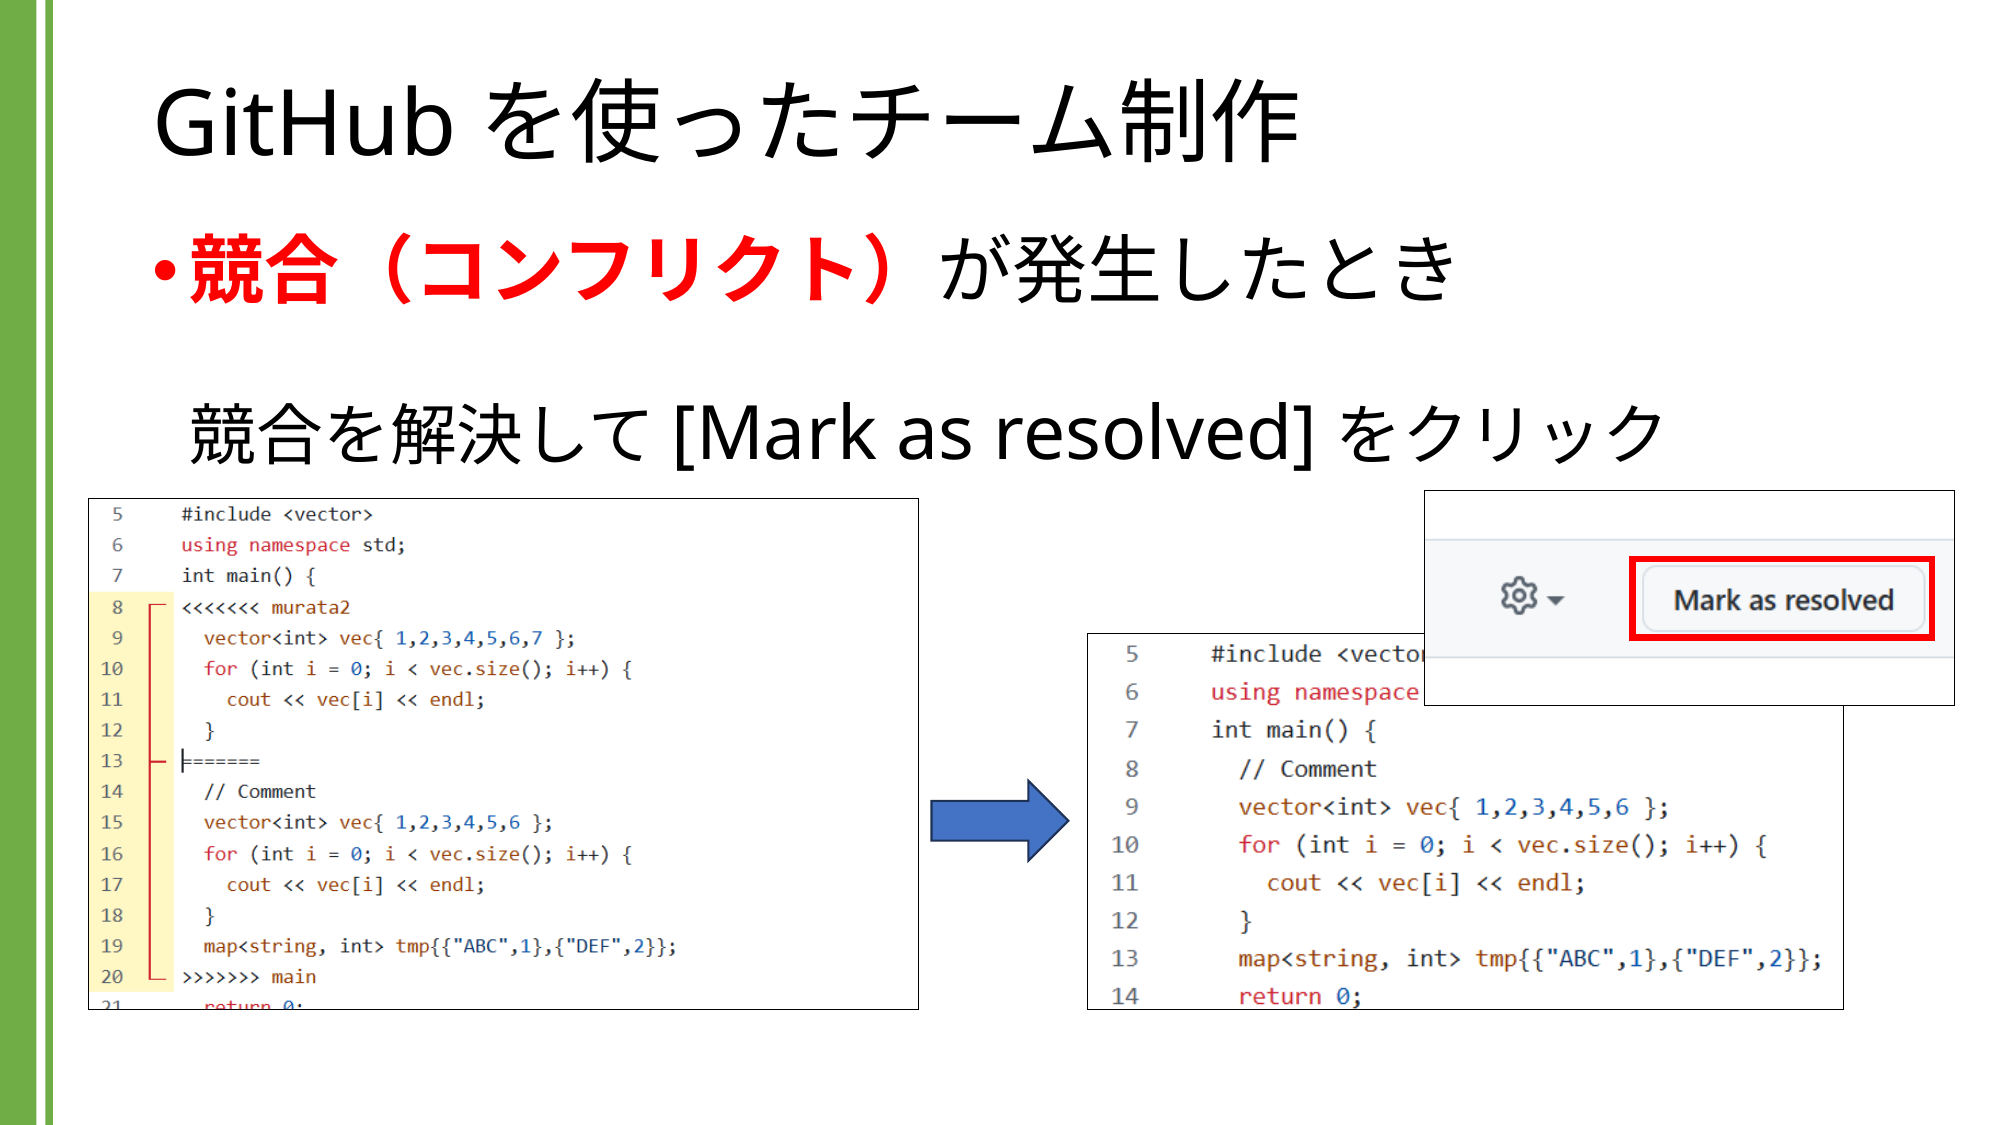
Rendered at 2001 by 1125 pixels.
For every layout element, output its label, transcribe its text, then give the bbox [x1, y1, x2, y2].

text_box [930, 778, 1070, 864]
picture [1087, 490, 1955, 1010]
picture [88, 498, 919, 1010]
title GitHubを使ったチーム制作 [137, 59, 1863, 191]
text_box 競合（コンフリクト）が発生したとき 競合を解決して[Mark as resolved]をクリック [137, 225, 1863, 1105]
